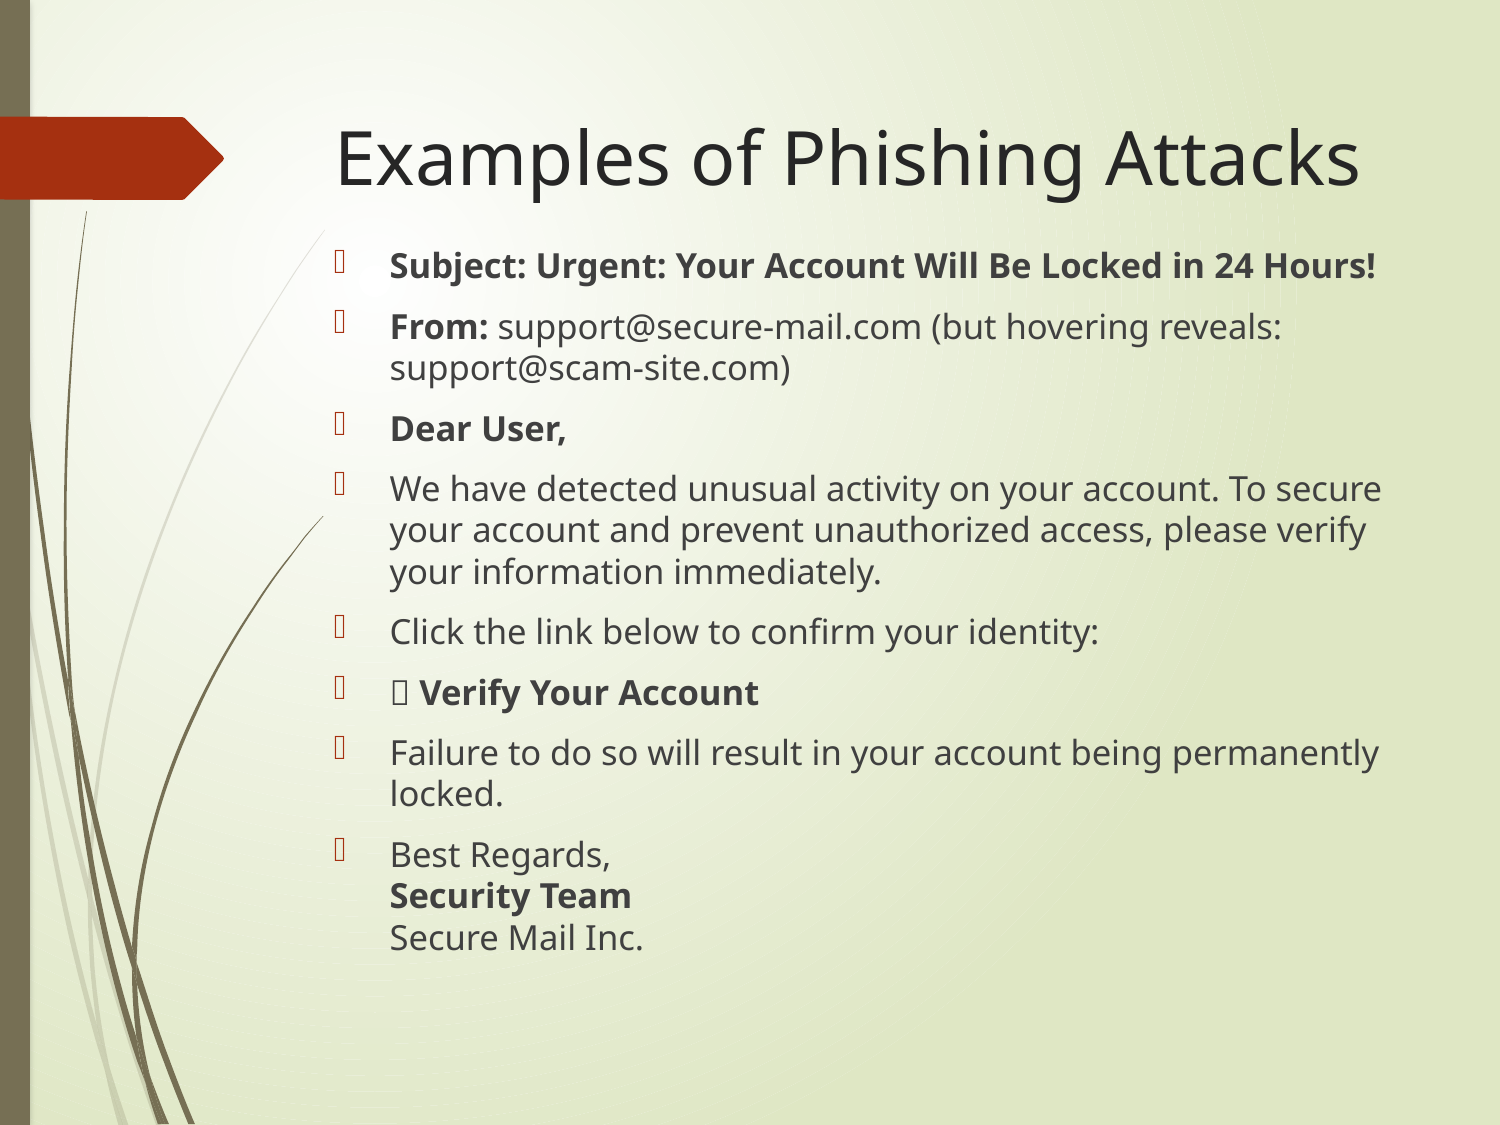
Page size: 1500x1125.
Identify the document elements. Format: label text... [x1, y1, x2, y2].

list Subject: Urgent: Your Account Will Be Locked in 24 Hours! From: support@secure-mail.com (but hovering reveals: support@scam-site.com) Dear User, We have detected unusual activity on your account. To secure your account and prevent unauthorized access, please verify your information immediately. Click the link below to confirm your identity: 🔗 Verify Your Account Failure to do so will result in your account being permanently locked. Best Regards, Security Team Secure Mail Inc. [318, 176, 1400, 970]
title Examples of Phishing Attacks [319, 102, 1400, 176]
